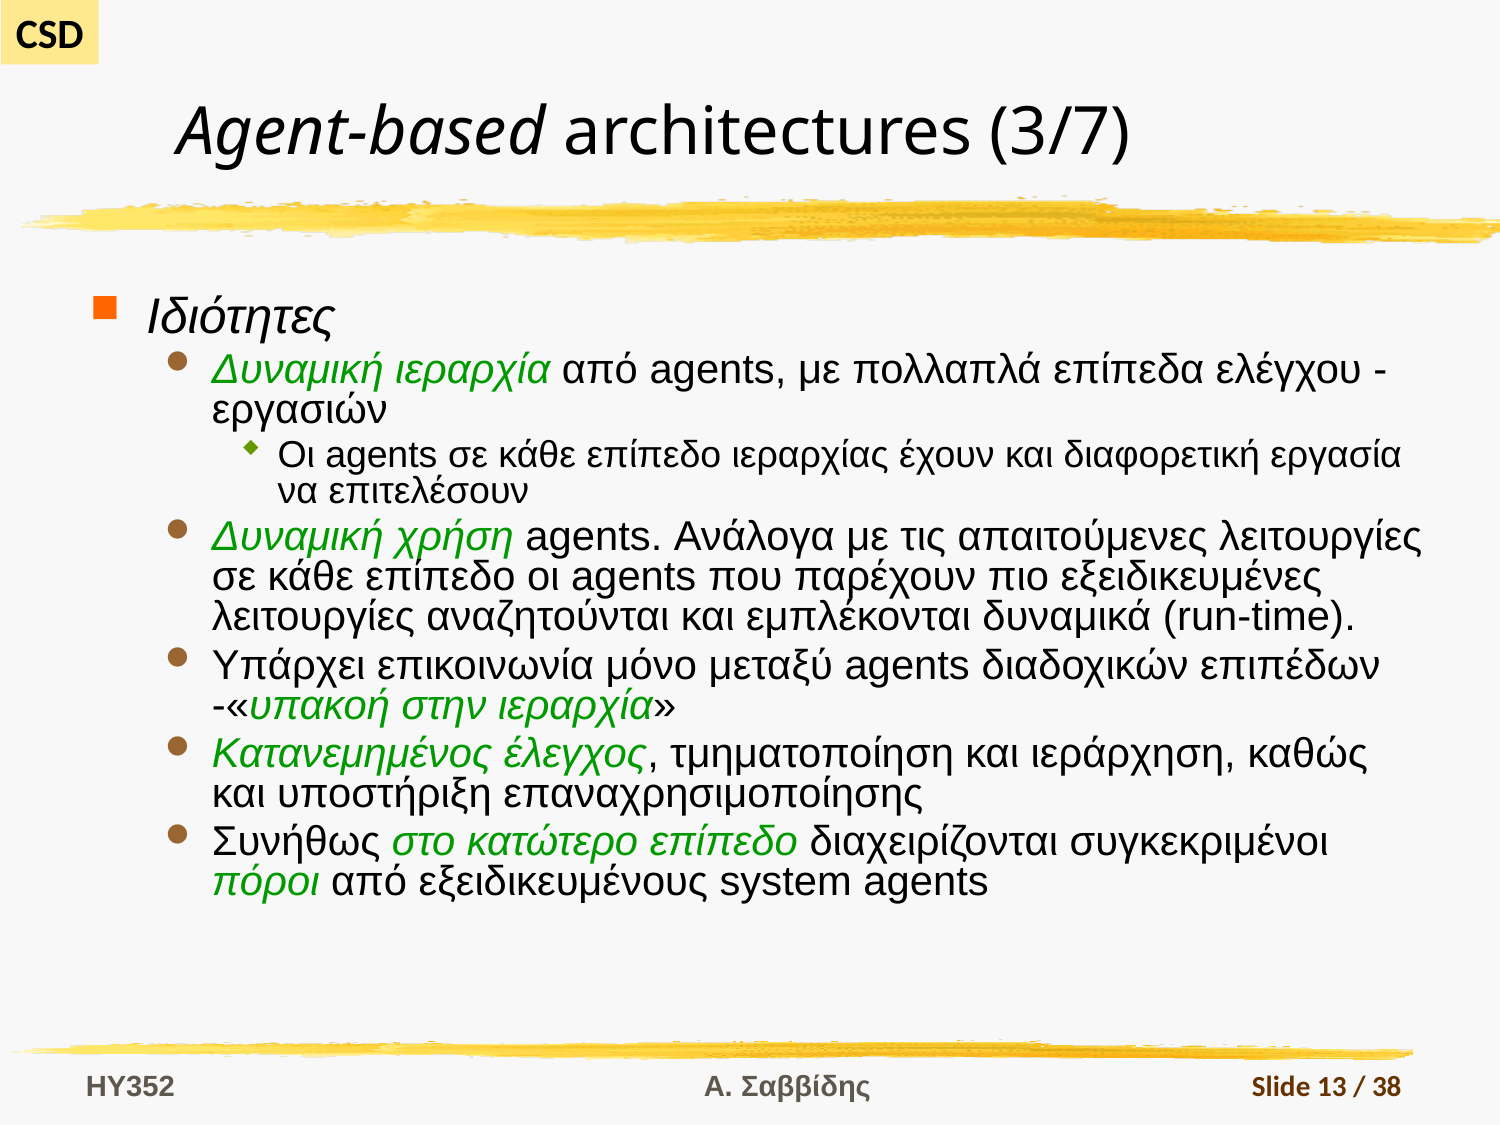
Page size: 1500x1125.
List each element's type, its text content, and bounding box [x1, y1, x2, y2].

picture [1025, 1037, 1104, 1064]
picture [11, 1037, 70, 1064]
picture [400, 1037, 549, 1064]
picture [21, 190, 1500, 254]
slide_number Slide 13 / 38 [1104, 1034, 1417, 1110]
slide_number HY352 [70, 1034, 400, 1110]
title Agent-based architectures (3/7) [162, 24, 1500, 175]
list Ιδιότητες Δυναμική ιεραρχία από agents, με πολλαπλά επίπεδα ελέγχου - εργασιών Οι agents σε κάθε επίπεδο ιεραρχίας έχουν και διαφορετική εργασία να επιτελέσουν Δυναμική χρήση agents. Ανάλογα με τις απαιτούμενες λειτουργίες σε κάθε επίπεδο οι agents που παρέχουν πιο εξειδικευμένες λειτουργίες αναζητούνται και εμπλέκονται δυναμικά (run-time). Υπάρχει επικοινωνία μόνο μεταξύ agents διαδοχικών επιπέδων -«υπακοή στην ιεραρχία» Κατανεμημένος έλεγχος, τμηματοποίηση και ιεράρχηση, καθώς και υποστήριξη επαναχρησιμοποίησης Συνήθως στο κατώτερο επίπεδο διαχειρίζονται συγκεκριμένοι πόροι από εξειδικευμένους system agents [75, 287, 1438, 1013]
footer Α. Σαββίδης [549, 1034, 1025, 1110]
